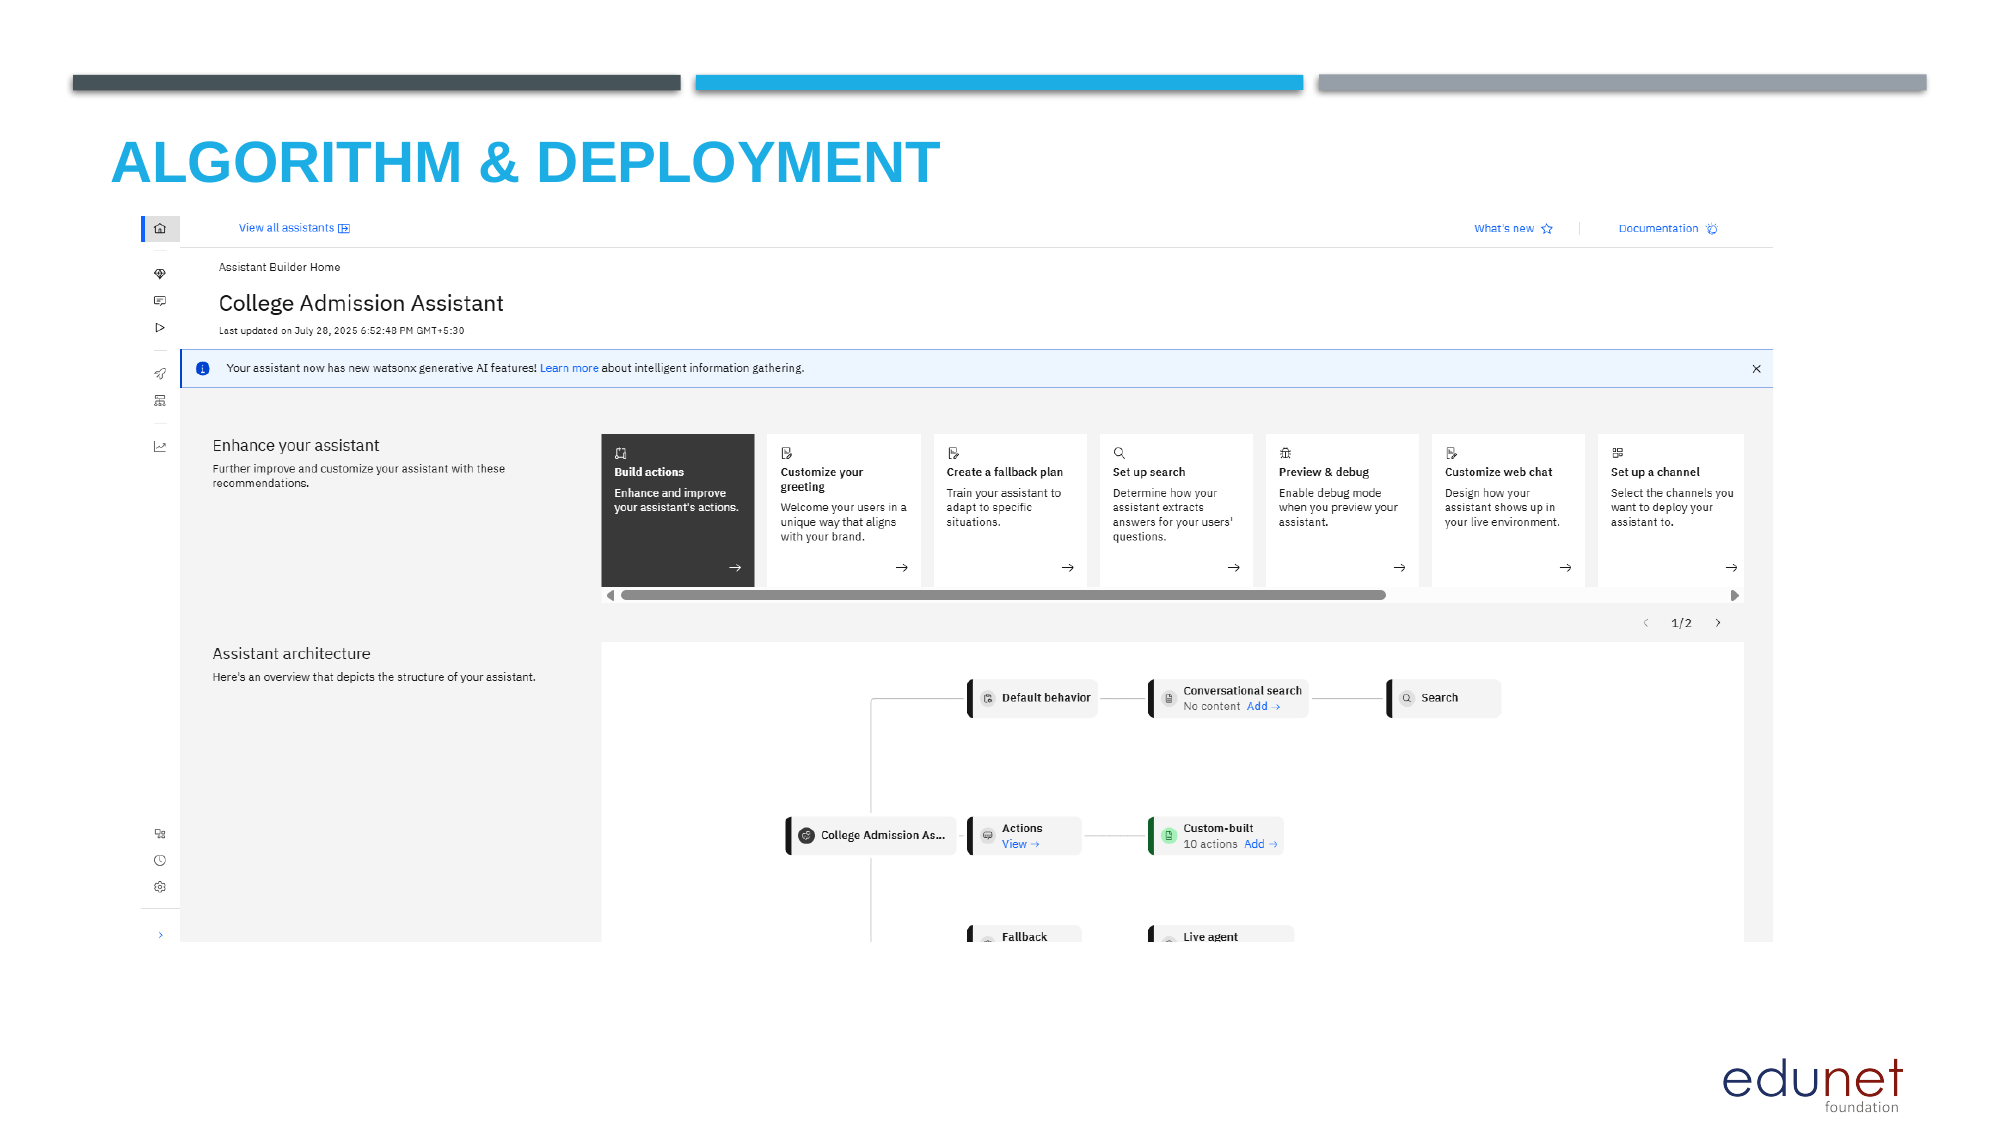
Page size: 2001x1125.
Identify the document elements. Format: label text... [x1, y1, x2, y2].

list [140, 213, 1774, 943]
title Algorithm & Deployment [95, 115, 1905, 203]
picture [1719, 1056, 1905, 1116]
